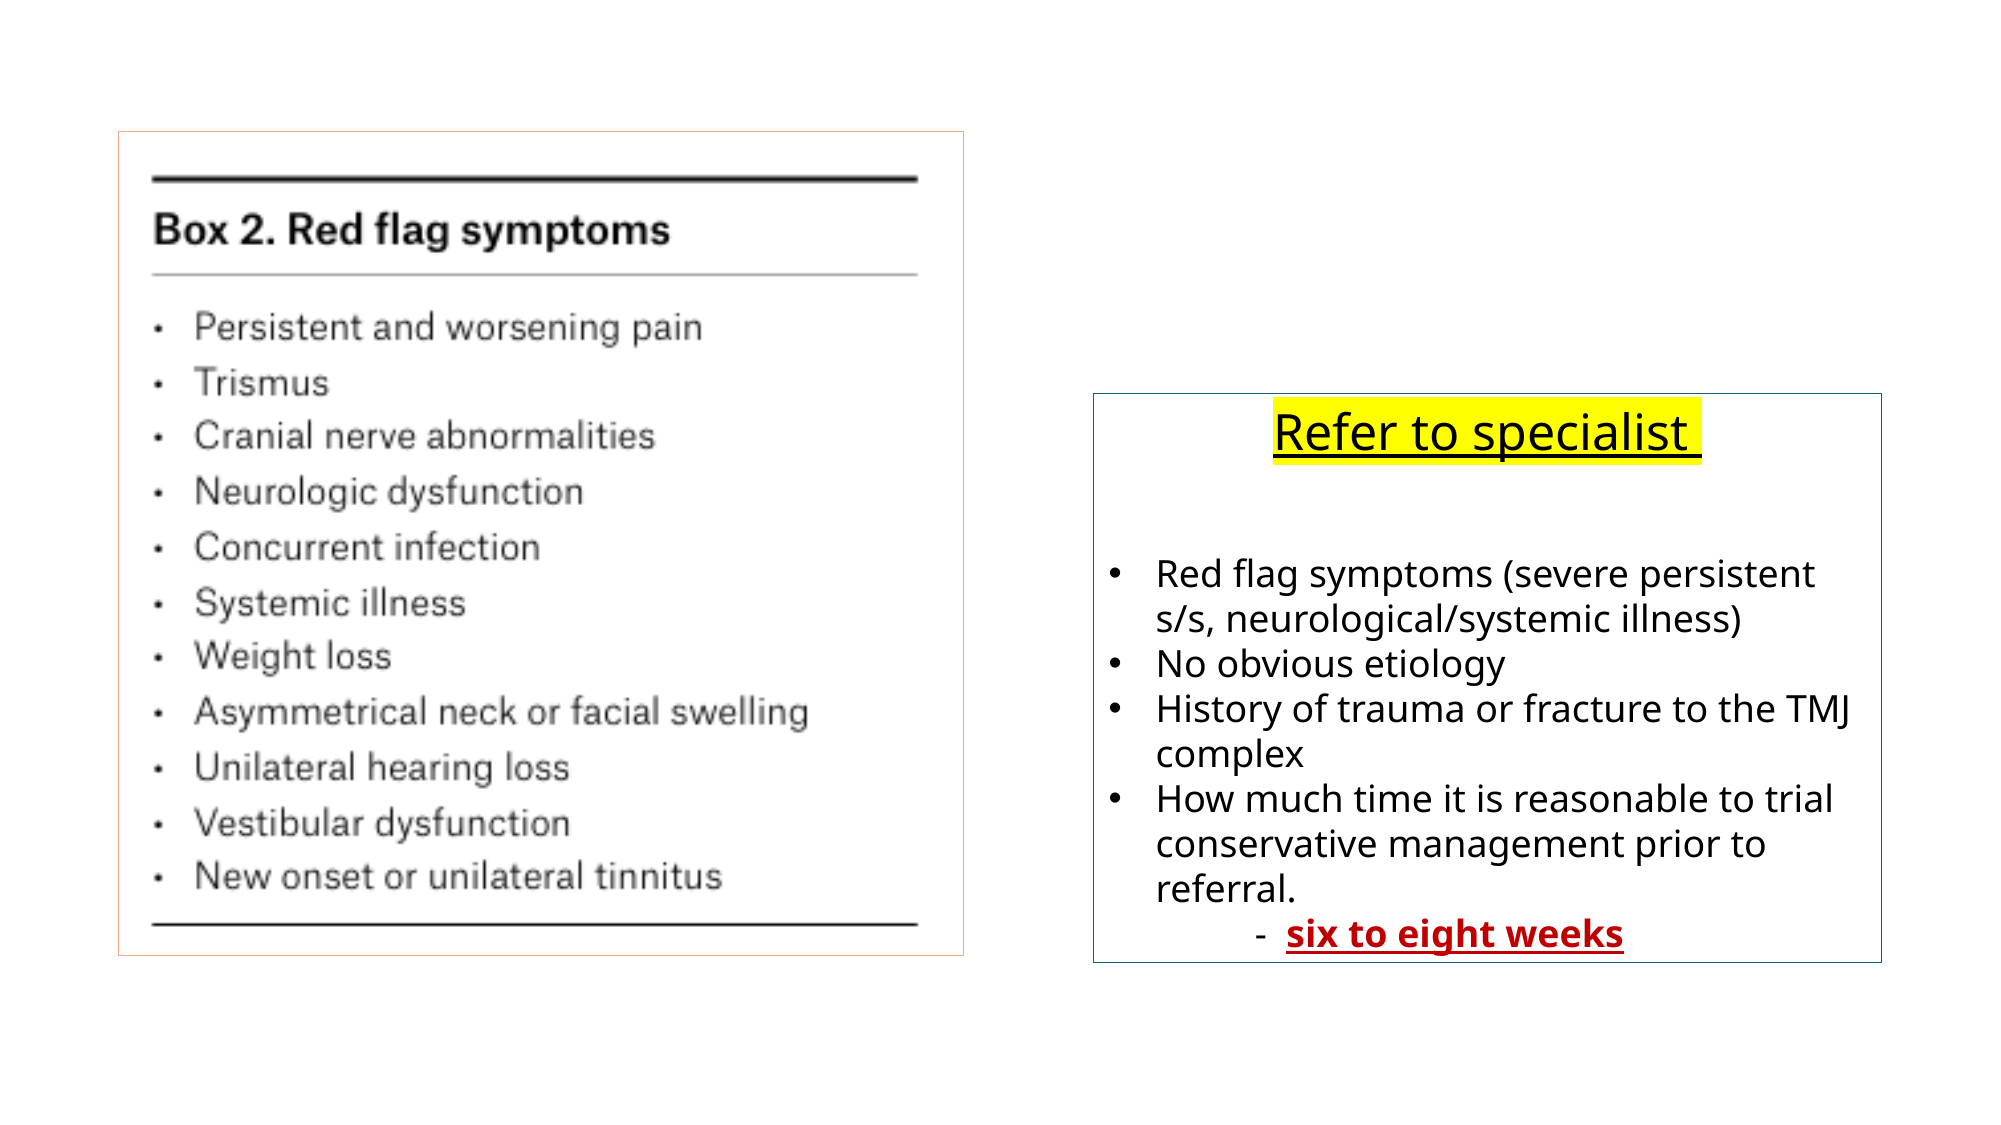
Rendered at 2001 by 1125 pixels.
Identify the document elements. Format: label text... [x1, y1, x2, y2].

picture [118, 131, 964, 956]
text_box Refer to specialist Red flag symptoms (severe persistent s/s, neurological/systemic illness) No obvious etiology History of trauma or fracture to the TMJ complex How much time it is reasonable to trial conservative management prior to referral. - six to eight weeks [1093, 393, 1882, 963]
